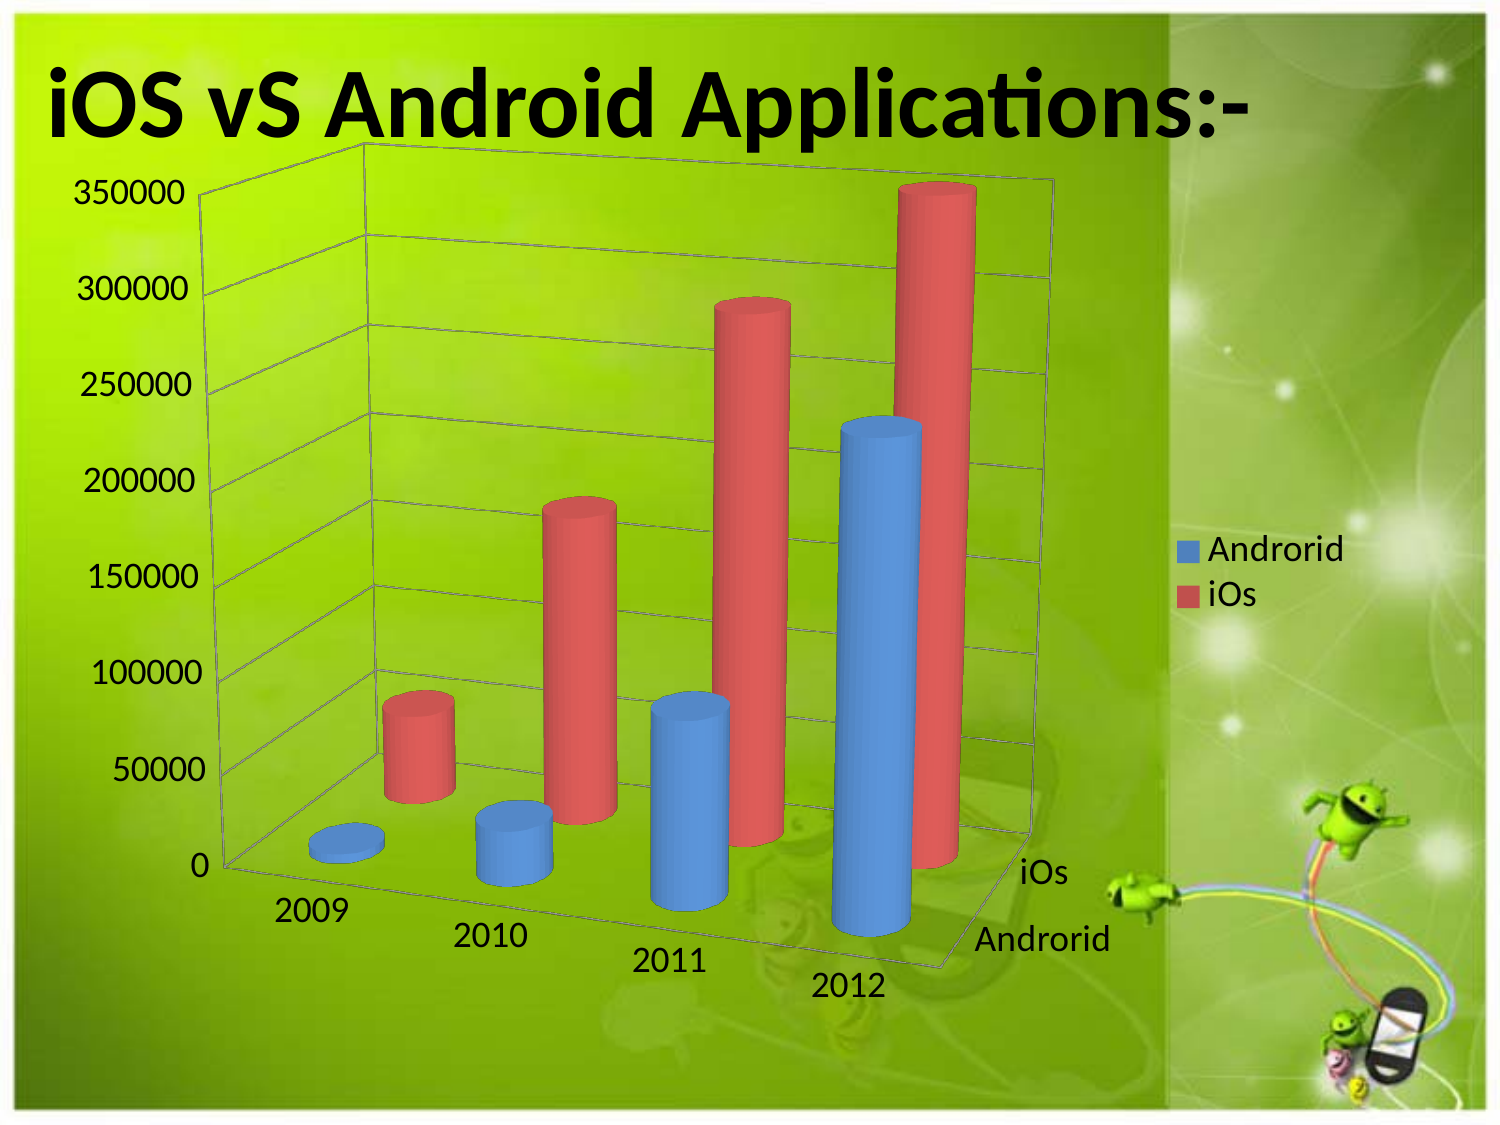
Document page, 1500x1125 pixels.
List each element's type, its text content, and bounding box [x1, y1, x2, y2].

text_box iOS vS Android Applications:- [31, 29, 1268, 122]
picture [0, 0, 1500, 1125]
chart [27, 123, 1379, 1026]
